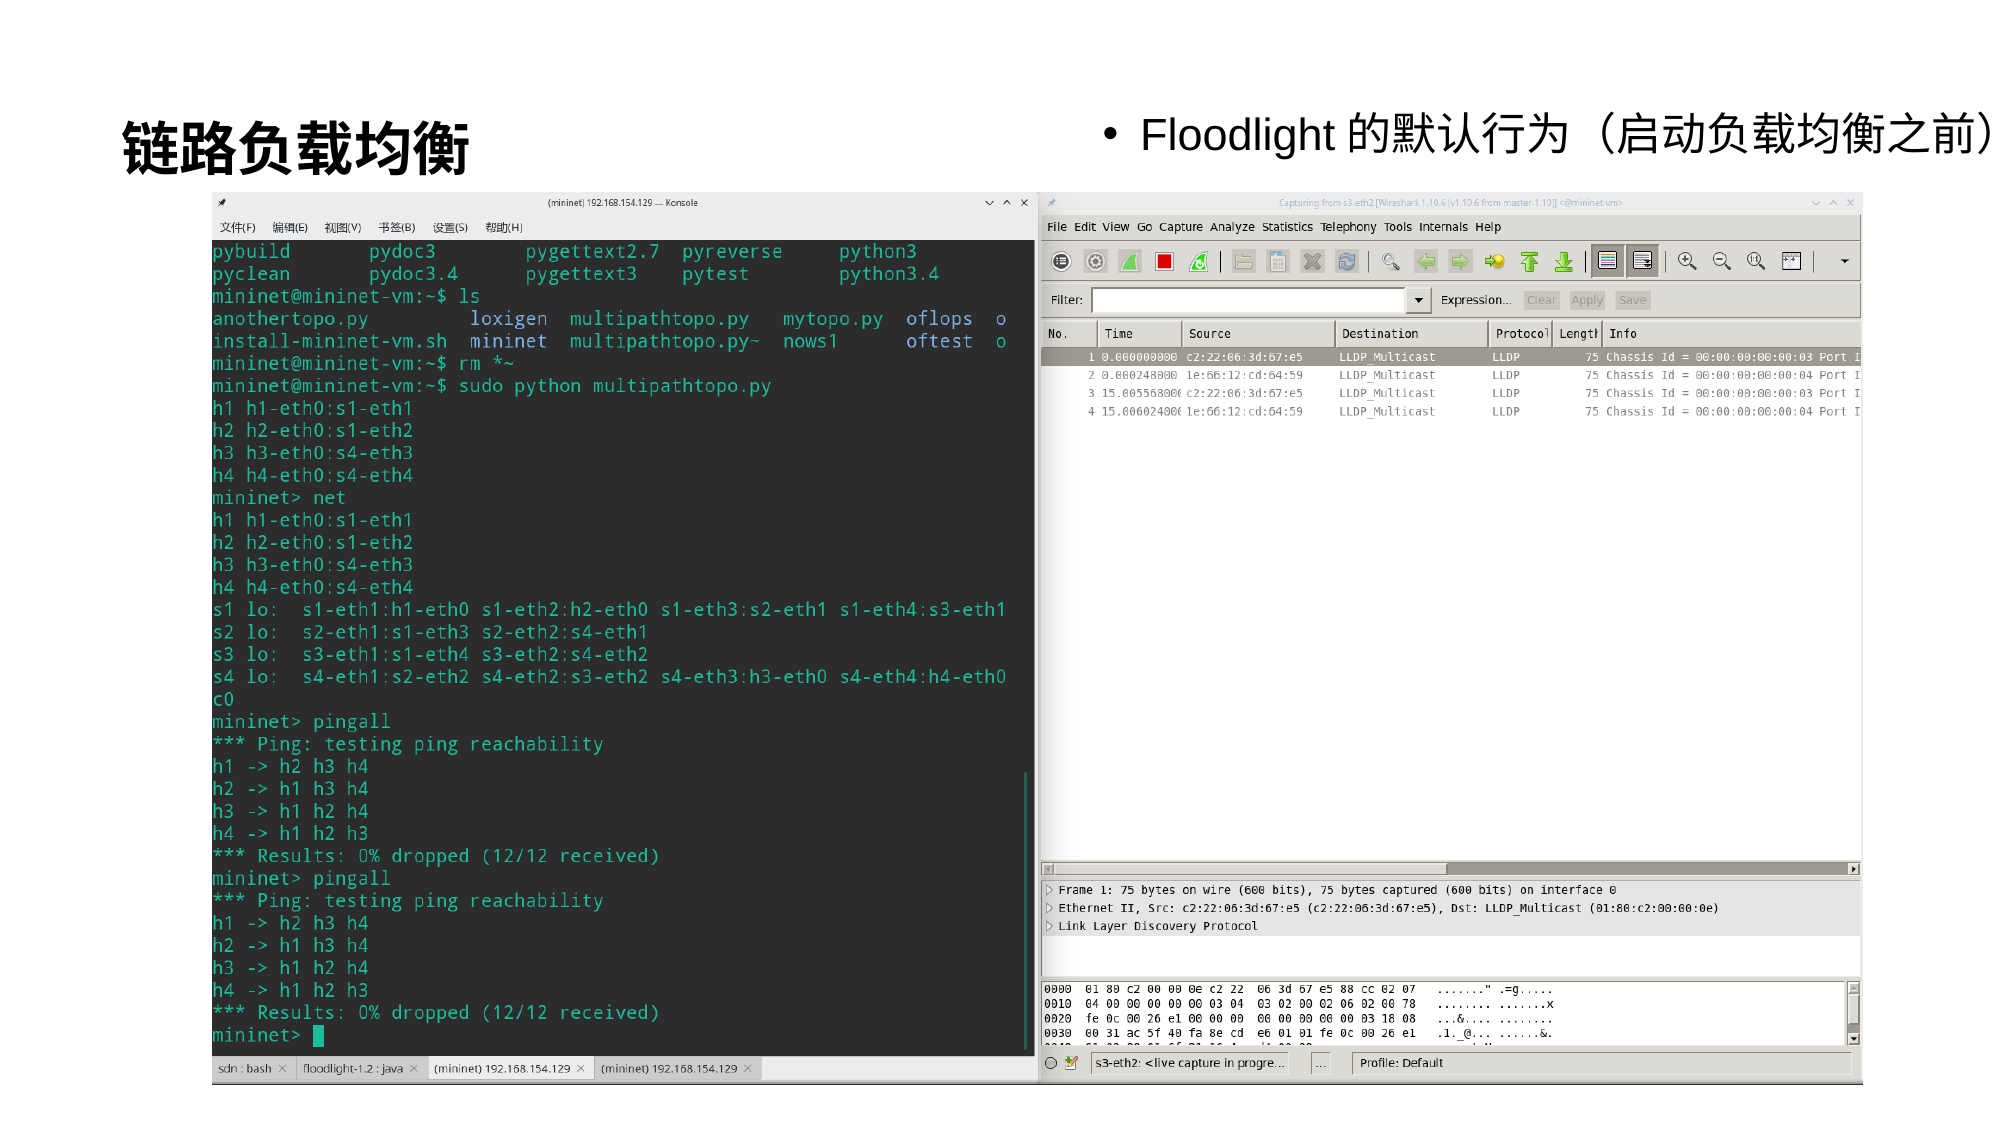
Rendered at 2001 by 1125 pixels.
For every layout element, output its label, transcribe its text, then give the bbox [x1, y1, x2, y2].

title 链路负载均衡 [106, 42, 1832, 260]
list Floodlight的默认行为（启动负载均衡之前） [487, 103, 2000, 818]
picture [212, 192, 1863, 1085]
